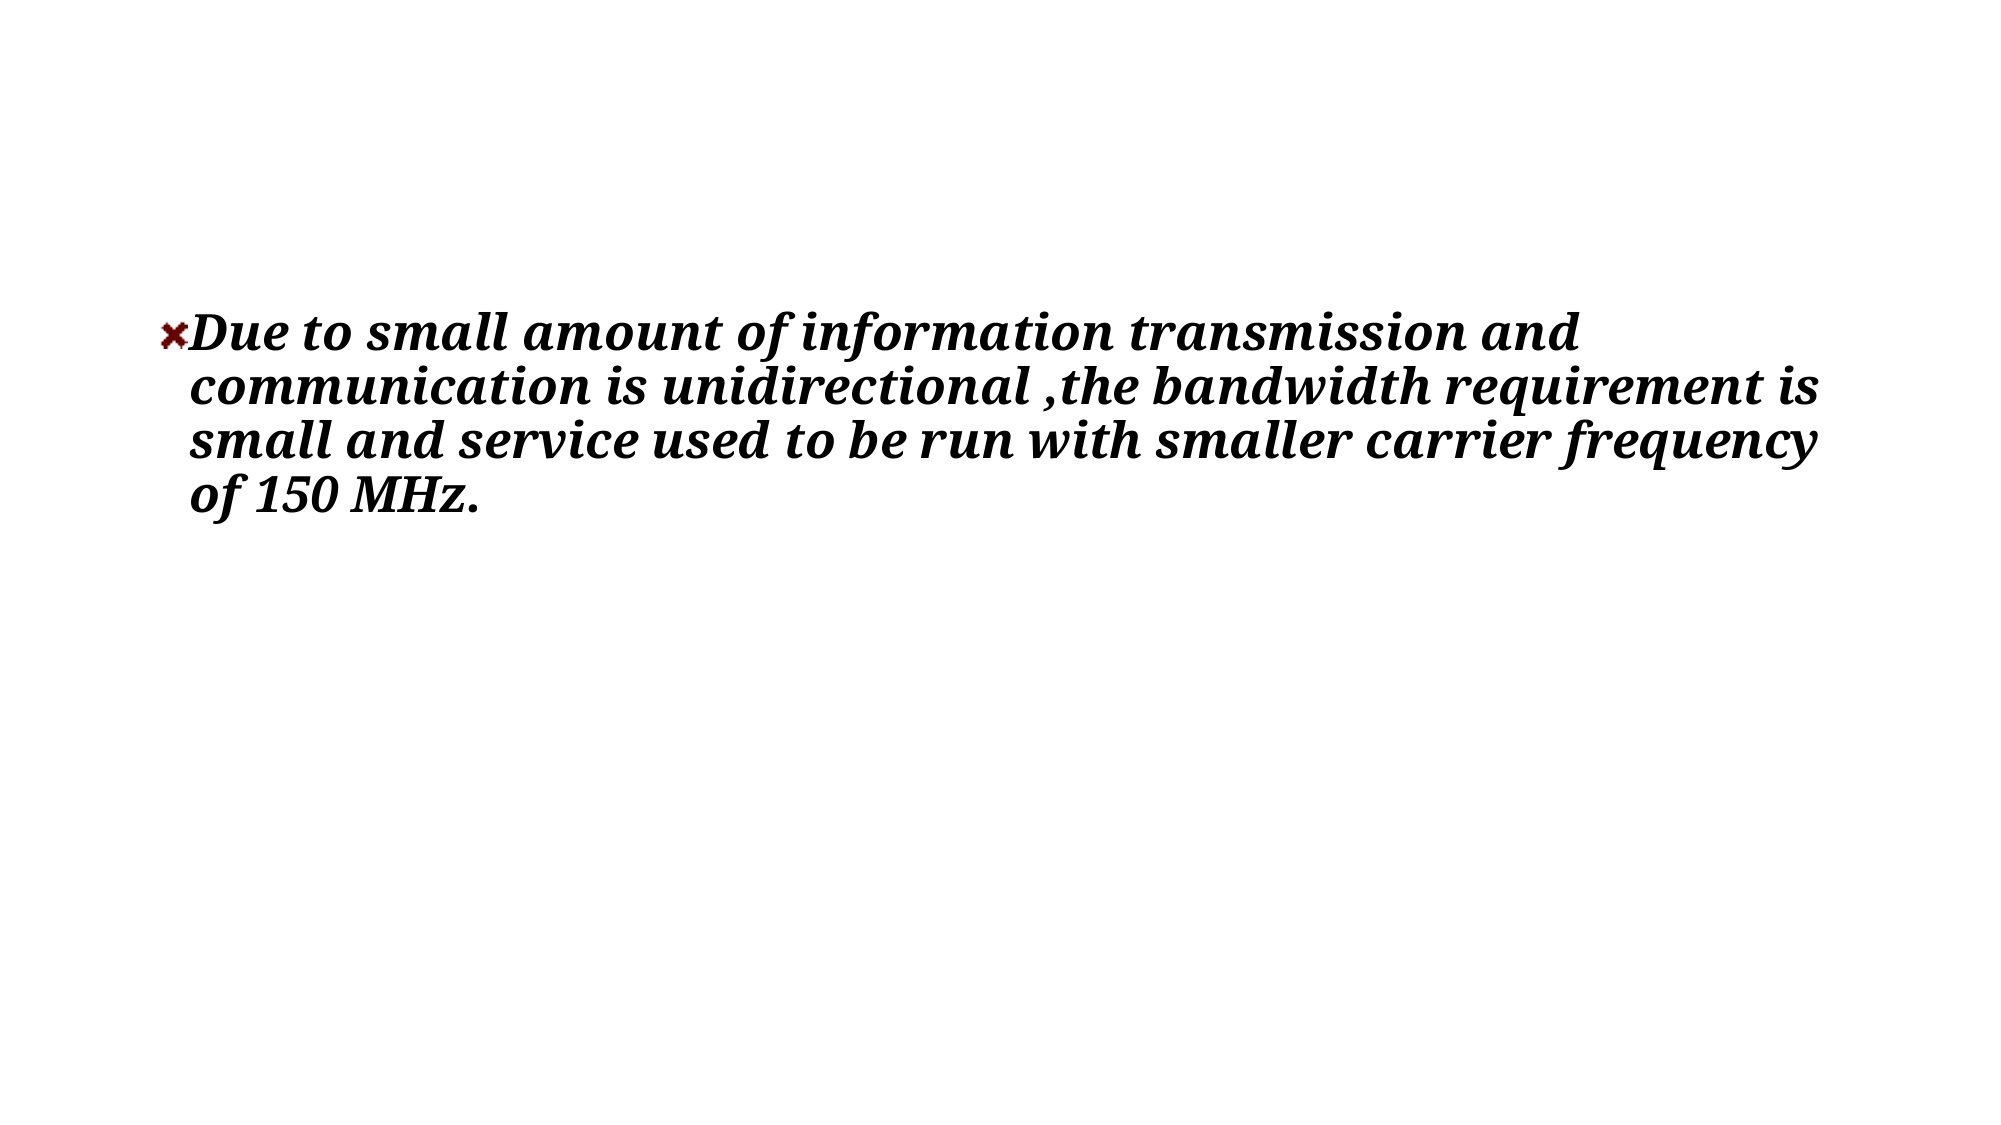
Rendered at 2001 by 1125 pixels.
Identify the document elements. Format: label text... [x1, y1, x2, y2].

list Due to small amount of information transmission and communication is unidirectional ,the bandwidth requirement is small and service used to be run with smaller carrier frequency of 150 MHz. [137, 299, 1863, 1014]
picture [152, 313, 188, 349]
